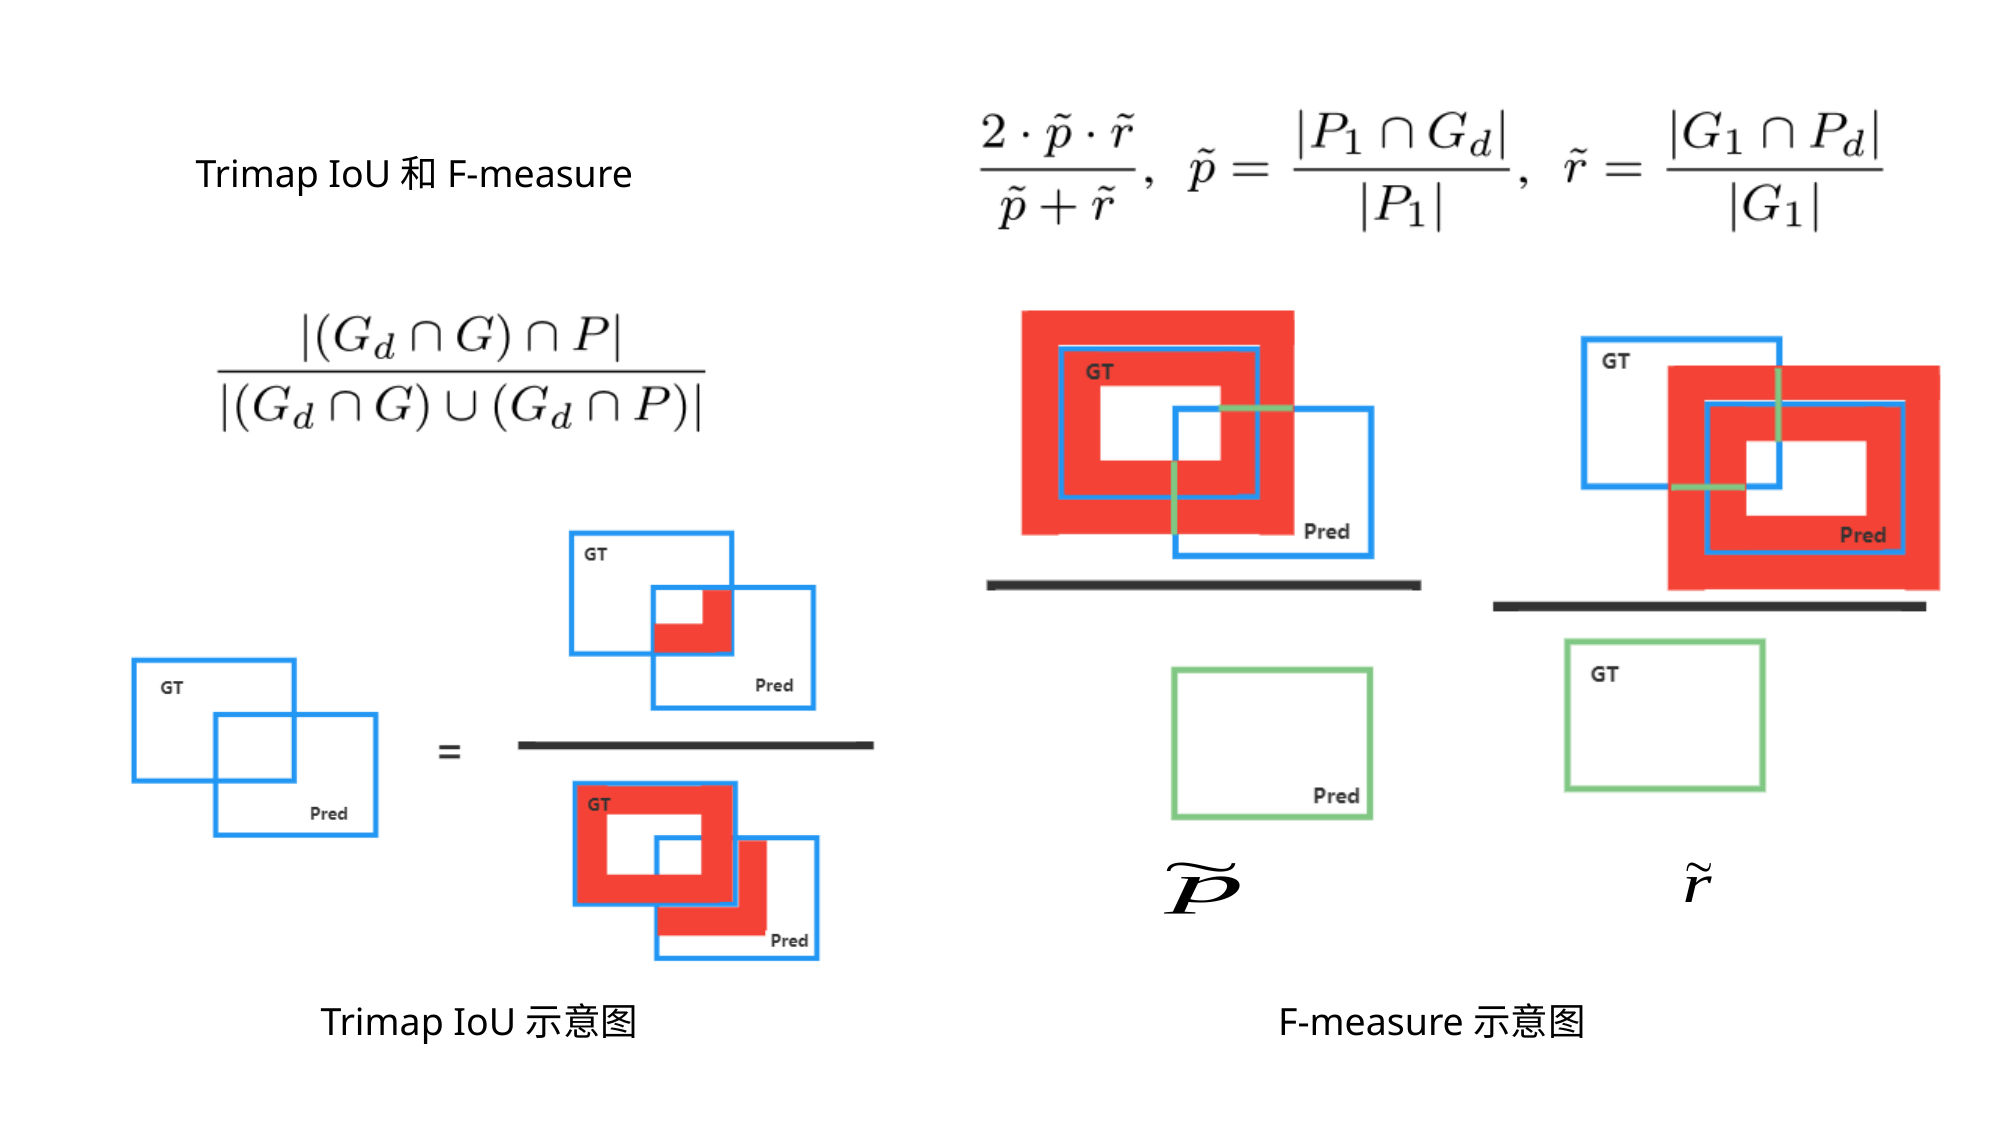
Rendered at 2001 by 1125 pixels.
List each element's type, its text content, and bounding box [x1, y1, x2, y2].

picture [124, 517, 882, 970]
text_box Trimap IoU和F-measure [180, 142, 753, 203]
picture [966, 292, 1436, 841]
picture [975, 101, 1895, 242]
text_box F-measure示意图 [1263, 990, 1731, 1051]
picture [214, 306, 720, 441]
text_box Trimap IoU示意图 [305, 990, 701, 1051]
picture [1470, 322, 1964, 812]
